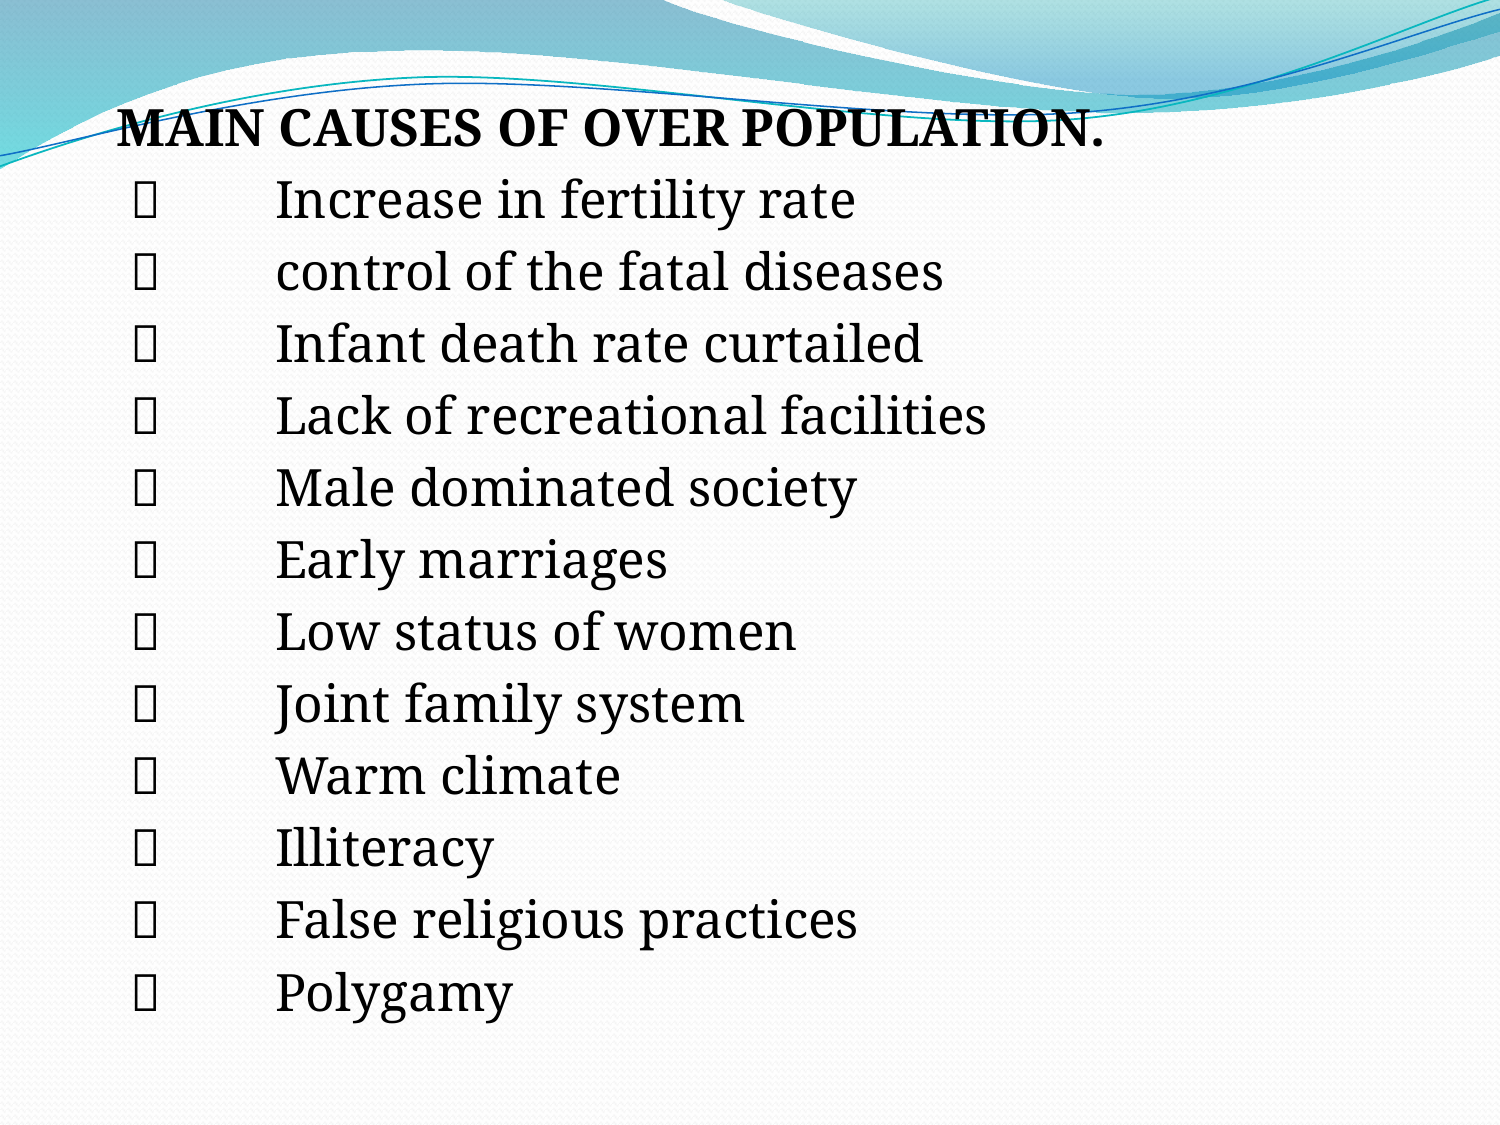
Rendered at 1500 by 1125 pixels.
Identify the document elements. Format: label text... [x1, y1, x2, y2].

list MAIN CAUSES OF OVER POPULATION.  Increase in fertility rate  control of the fatal diseases  Infant death rate curtailed  Lack of recreational facilities  Male dominated society  Early marriages  Low status of women  Joint family system  Warm climate  Illiteracy  False religious practices  Polygamy [75, 87, 1425, 1038]
